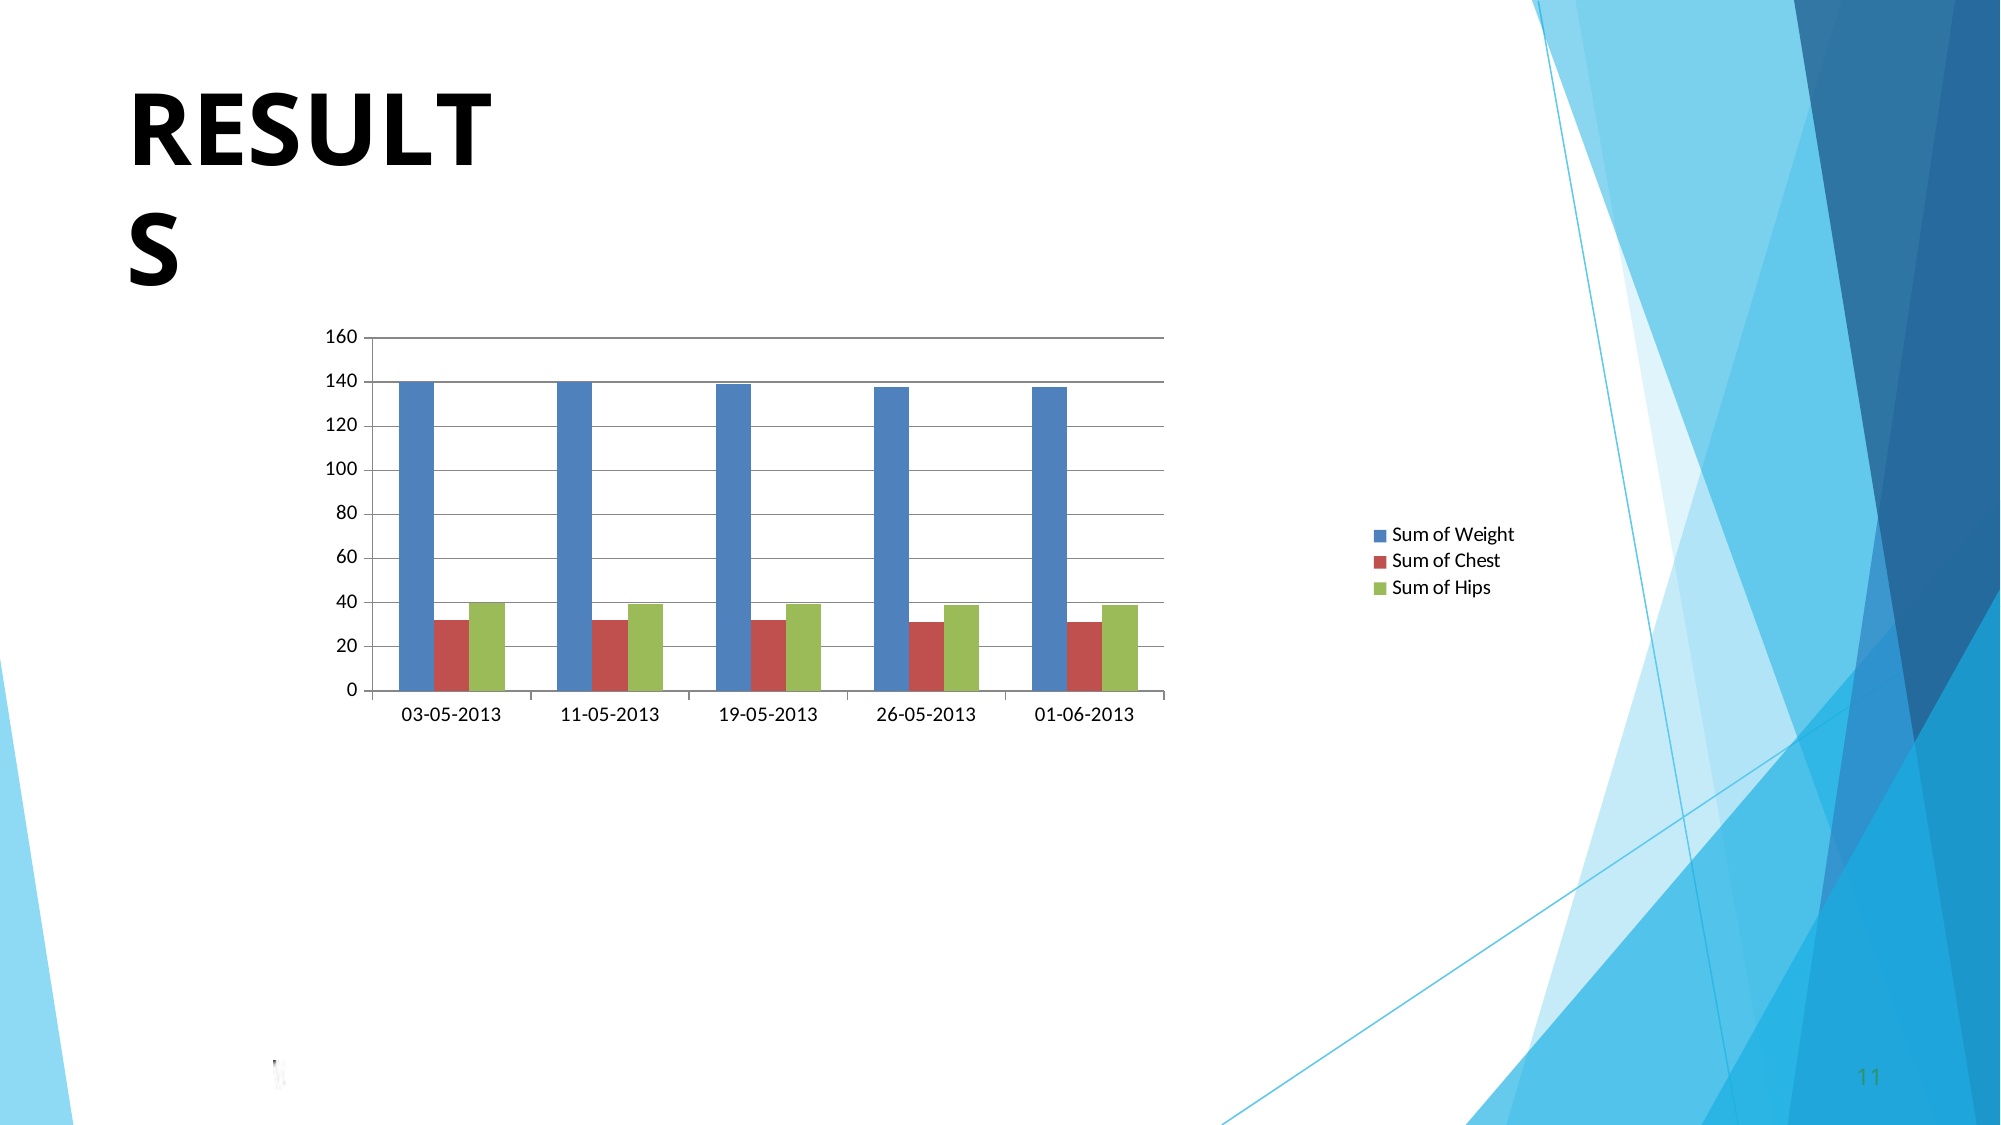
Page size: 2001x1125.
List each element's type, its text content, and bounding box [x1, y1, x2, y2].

text_box 11 [1849, 1061, 1888, 1095]
title RESULTS [123, 63, 524, 306]
chart [296, 295, 1534, 830]
picture [273, 1060, 287, 1091]
